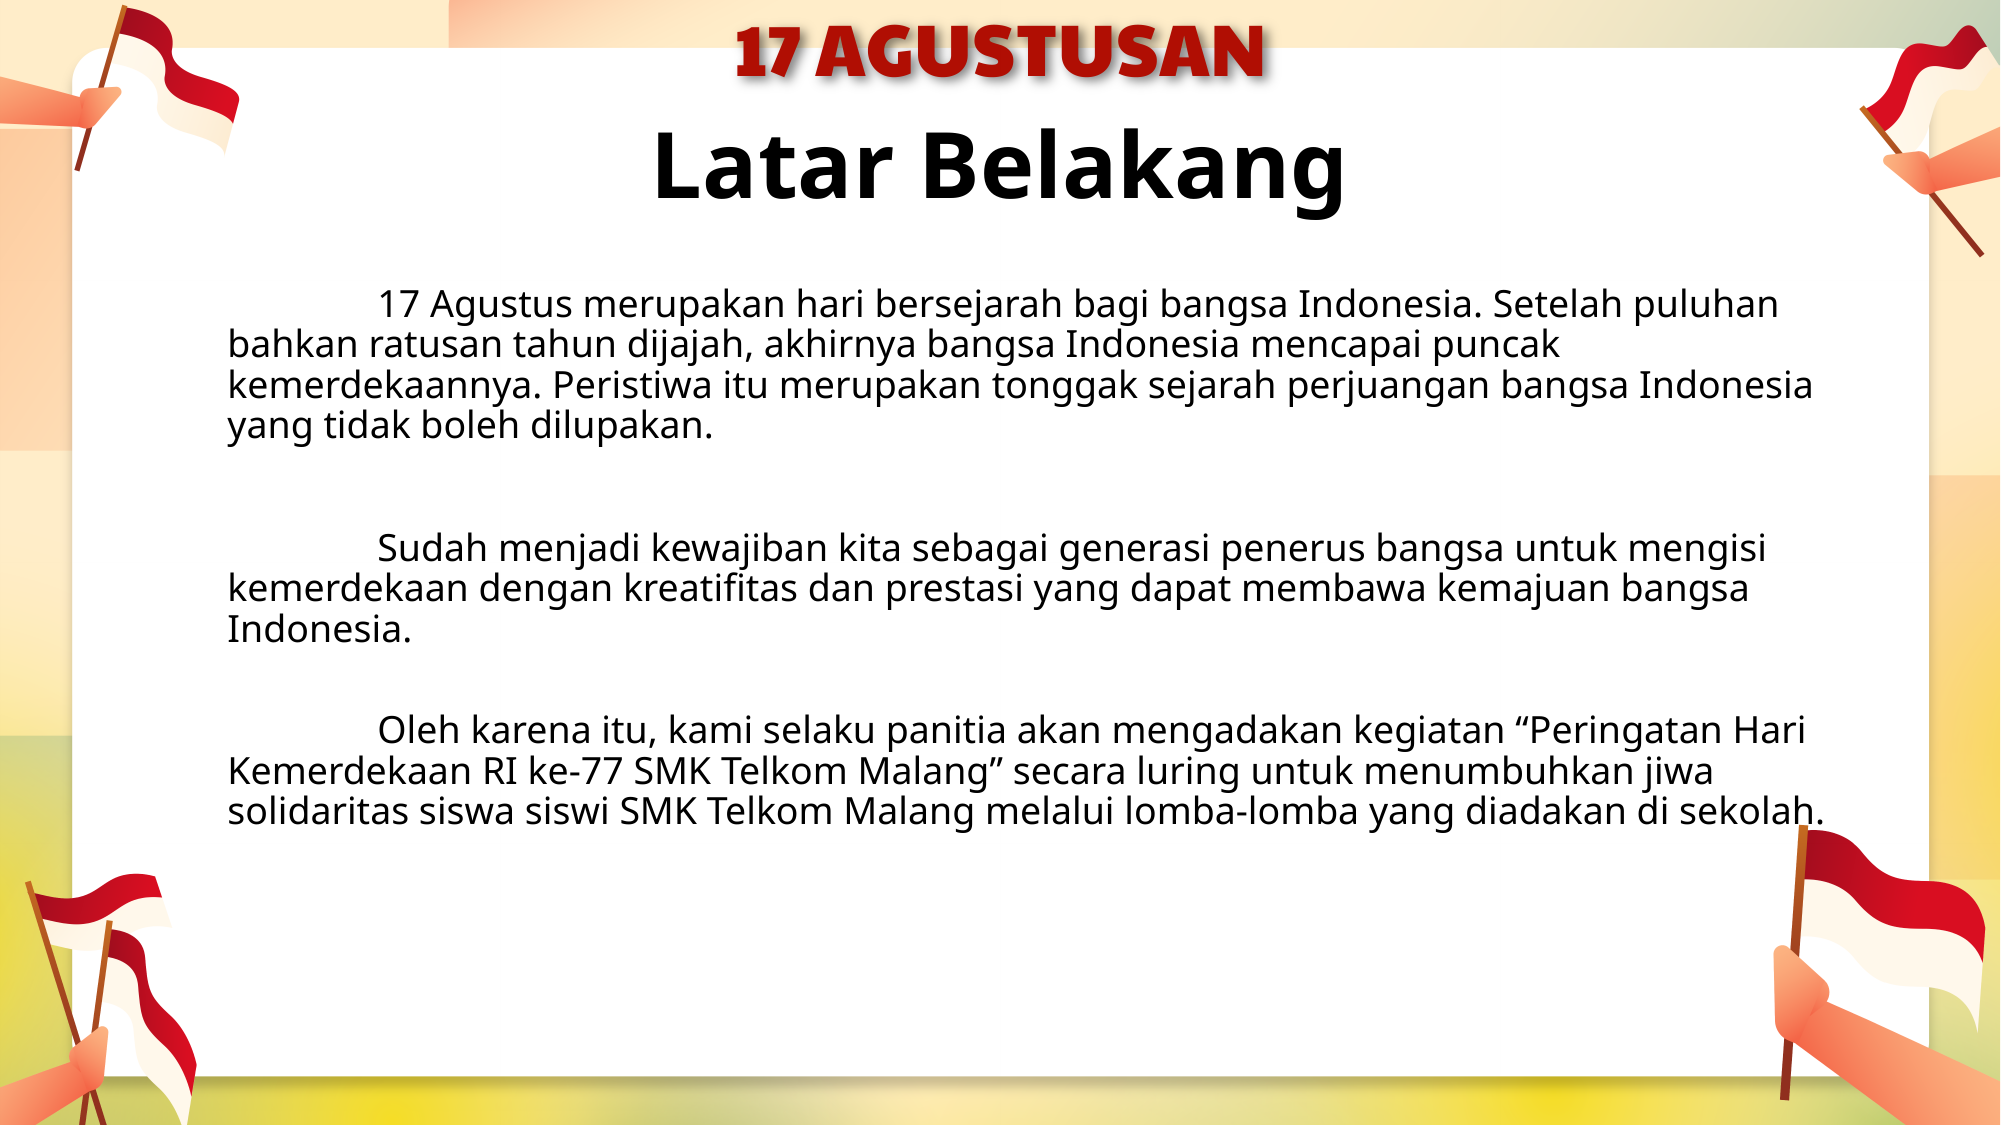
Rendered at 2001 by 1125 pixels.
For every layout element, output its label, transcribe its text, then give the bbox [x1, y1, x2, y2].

picture [0, 0, 2001, 1125]
title Latar Belakang [137, 59, 1863, 277]
list 17 Agustus merupakan hari bersejarah bagi bangsa Indonesia. Setelah puluhan bahkan ratusan tahun dijajah, akhirnya bangsa Indonesia mencapai puncak kemerdekaannya. Peristiwa itu merupakan tonggak sejarah perjuangan bangsa Indonesia yang tidak boleh dilupakan. Sudah menjadi kewajiban kita sebagai generasi penerus bangsa untuk mengisi kemerdekaan dengan kreatifitas dan prestasi yang dapat membawa kemajuan bangsa Indonesia. Oleh karena itu, kami selaku panitia akan mengadakan kegiatan “Peringatan Hari Kemerdekaan RI ke-77 SMK Telkom Malang” secara luring untuk menumbuhkan jiwa solidaritas siswa siswi SMK Telkom Malang melalui lomba-lomba yang diadakan di sekolah. [137, 277, 1863, 989]
